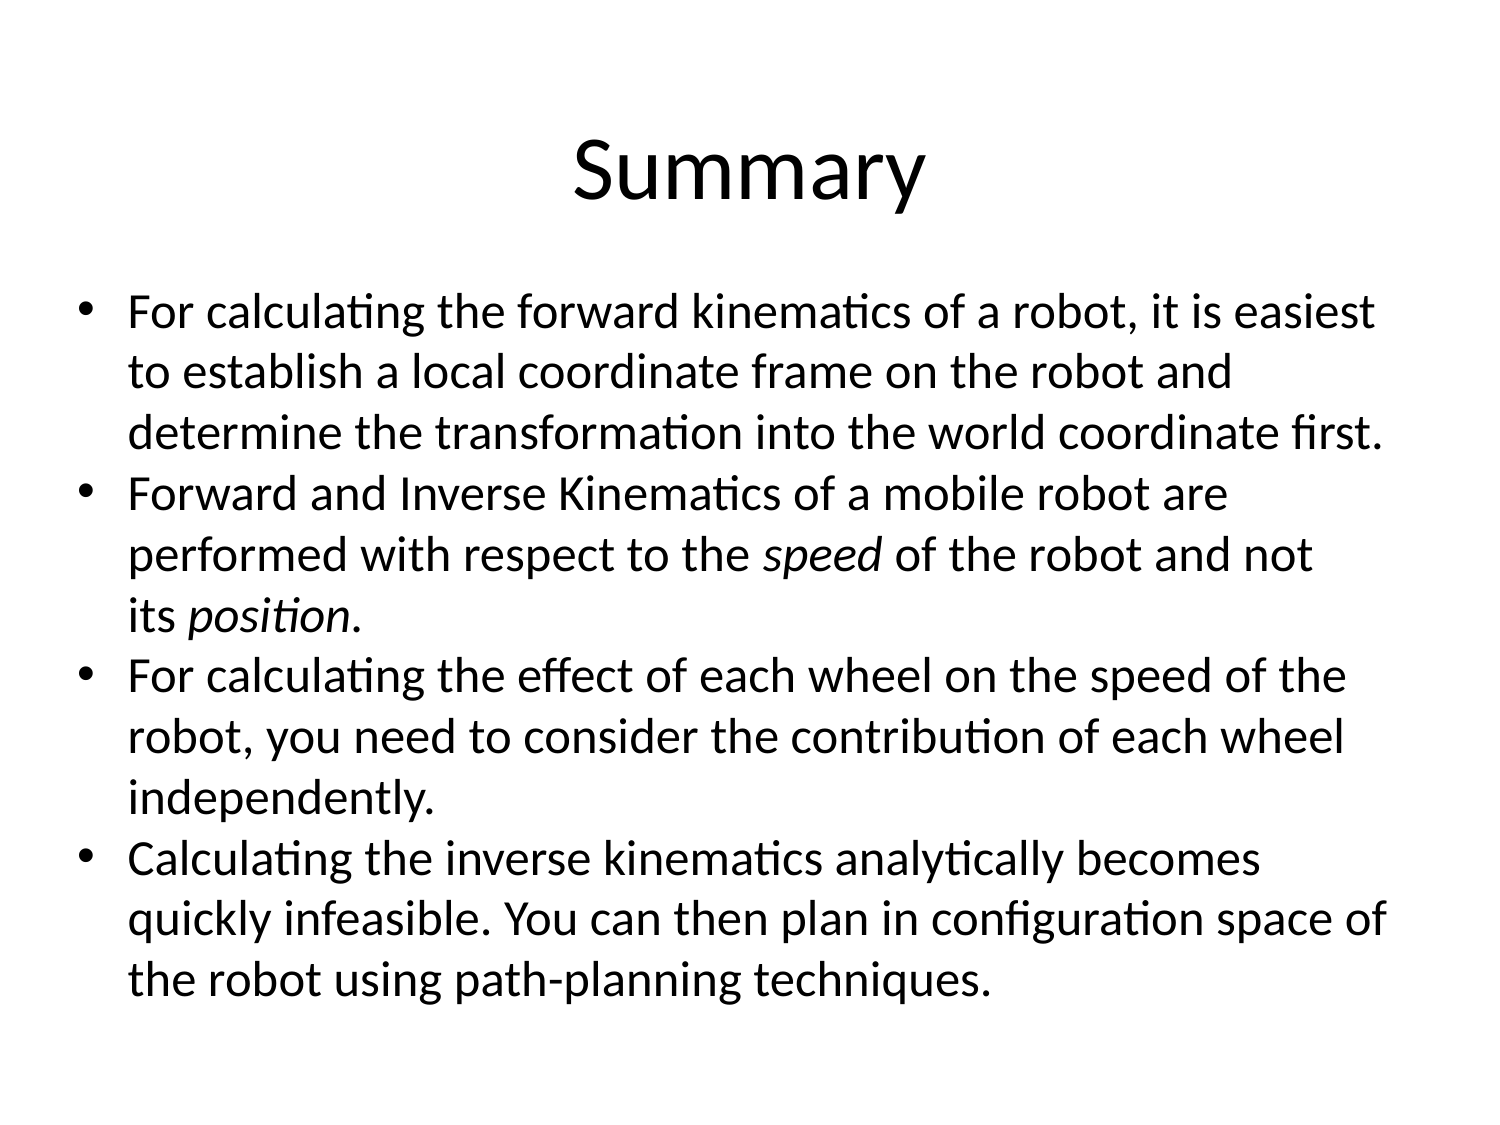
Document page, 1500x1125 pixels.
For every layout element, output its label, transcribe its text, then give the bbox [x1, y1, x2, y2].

title Summary [75, 45, 1425, 233]
list For calculating the forward kinematics of a robot, it is easiest to establish a local coordinate frame on the robot and determine the transformation into the world coordinate first. Forward and Inverse Kinematics of a mobile robot are performed with respect to the speed of the robot and not its position. For calculating the effect of each wheel on the speed of the robot, you need to consider the contribution of each wheel independently. Calculating the inverse kinematics analytically becomes quickly infeasible. You can then plan in configuration space of the robot using path-planning techniques. [62, 262, 1413, 1078]
